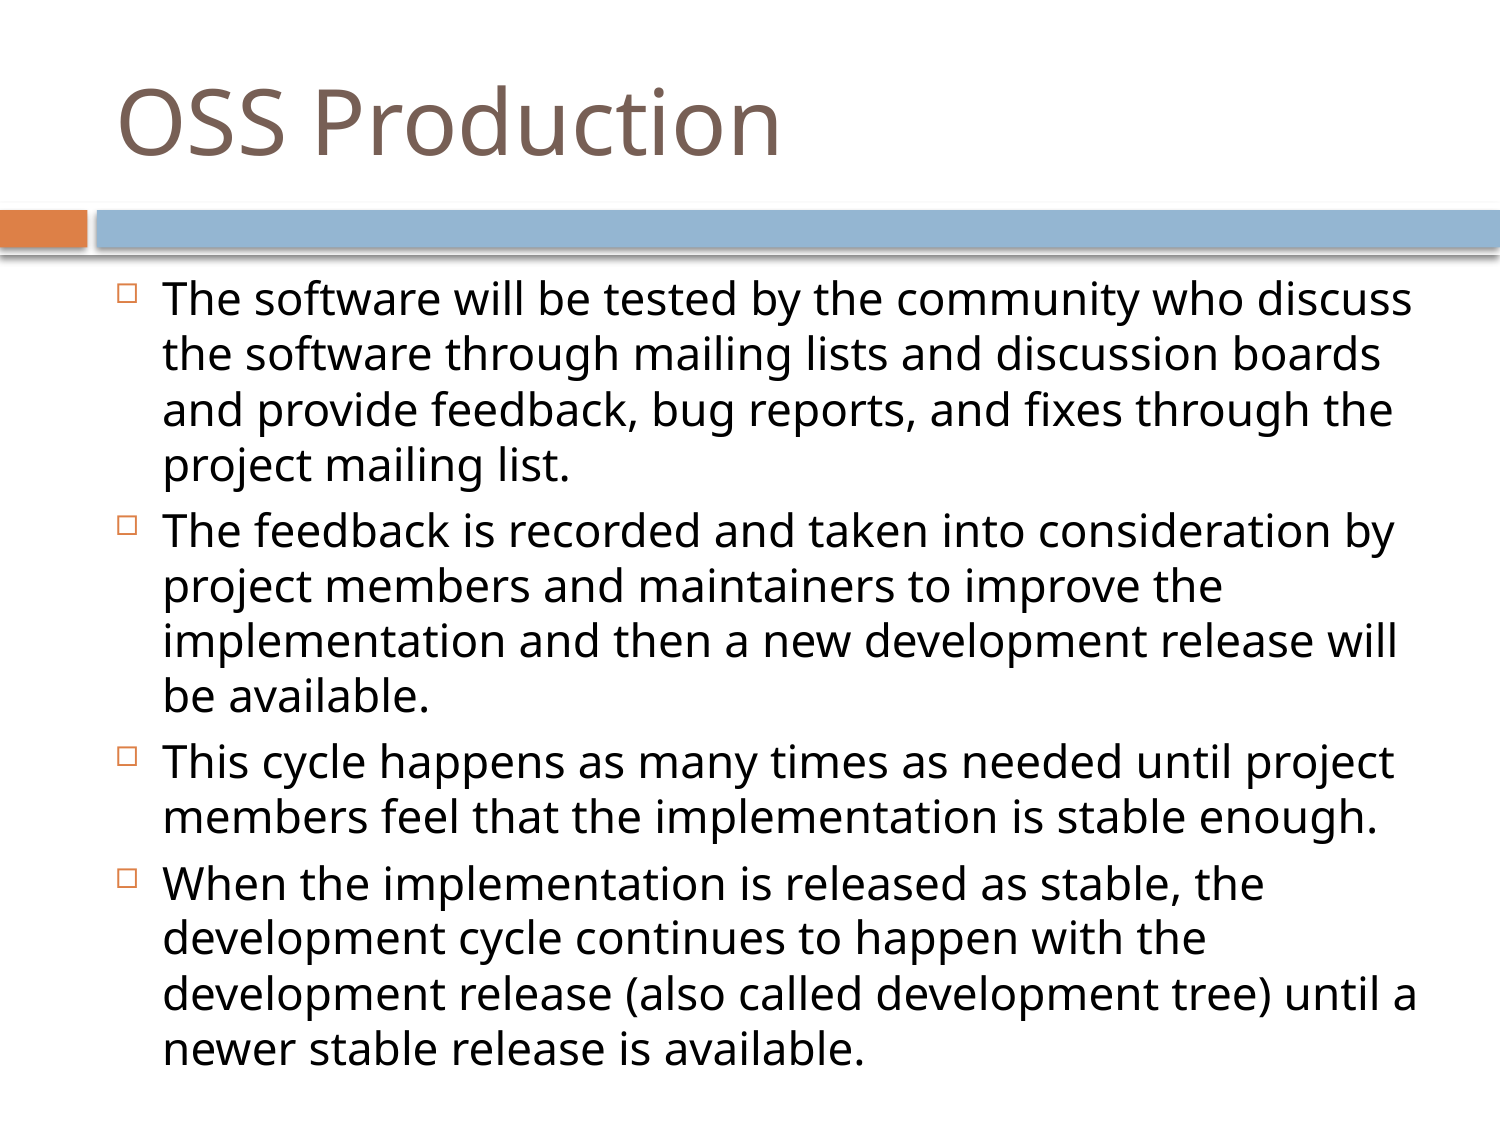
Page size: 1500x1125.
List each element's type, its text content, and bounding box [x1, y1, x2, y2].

title OSS Production [100, 37, 1438, 200]
list The software will be tested by the community who discuss the software through mailing lists and discussion boards and provide feedback, bug reports, and fixes through the project mailing list. The feedback is recorded and taken into consideration by project members and maintainers to improve the implementation and then a new development release will be available. This cycle happens as many times as needed until project members feel that the implementation is stable enough. When the implementation is released as stable, the development cycle continues to happen with the development release (also called development tree) until a newer stable release is available. [100, 262, 1438, 1125]
